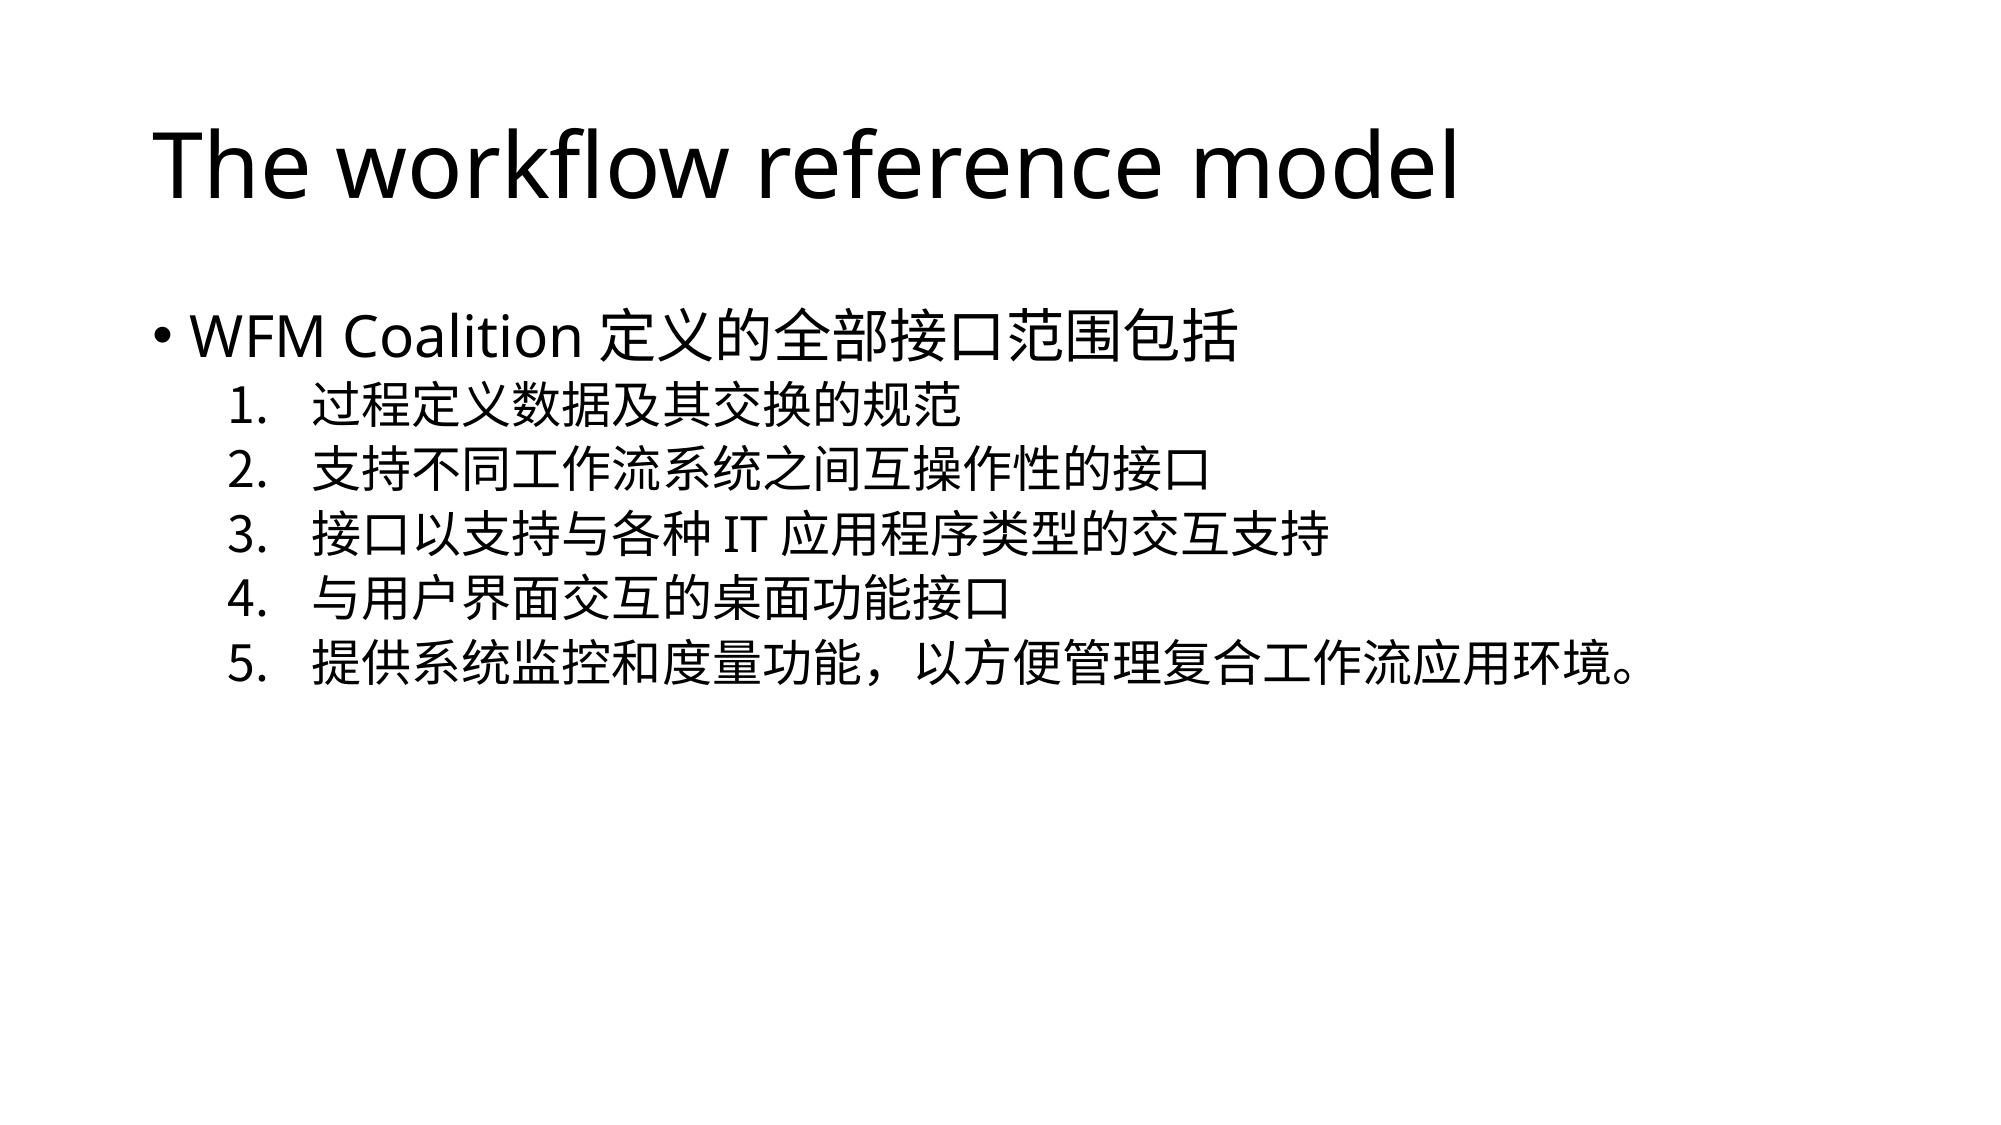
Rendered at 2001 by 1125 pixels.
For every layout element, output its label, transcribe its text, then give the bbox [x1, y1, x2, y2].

list WFM Coalition定义的全部接口范围包括 过程定义数据及其交换的规范 支持不同工作流系统之间互操作性的接口 接口以支持与各种IT应用程序类型的交互支持 与用户界面交互的桌面功能接口 提供系统监控和度量功能，以方便管理复合工作流应用环境。 [137, 299, 1863, 1014]
title The workflow reference model [137, 59, 1863, 278]
